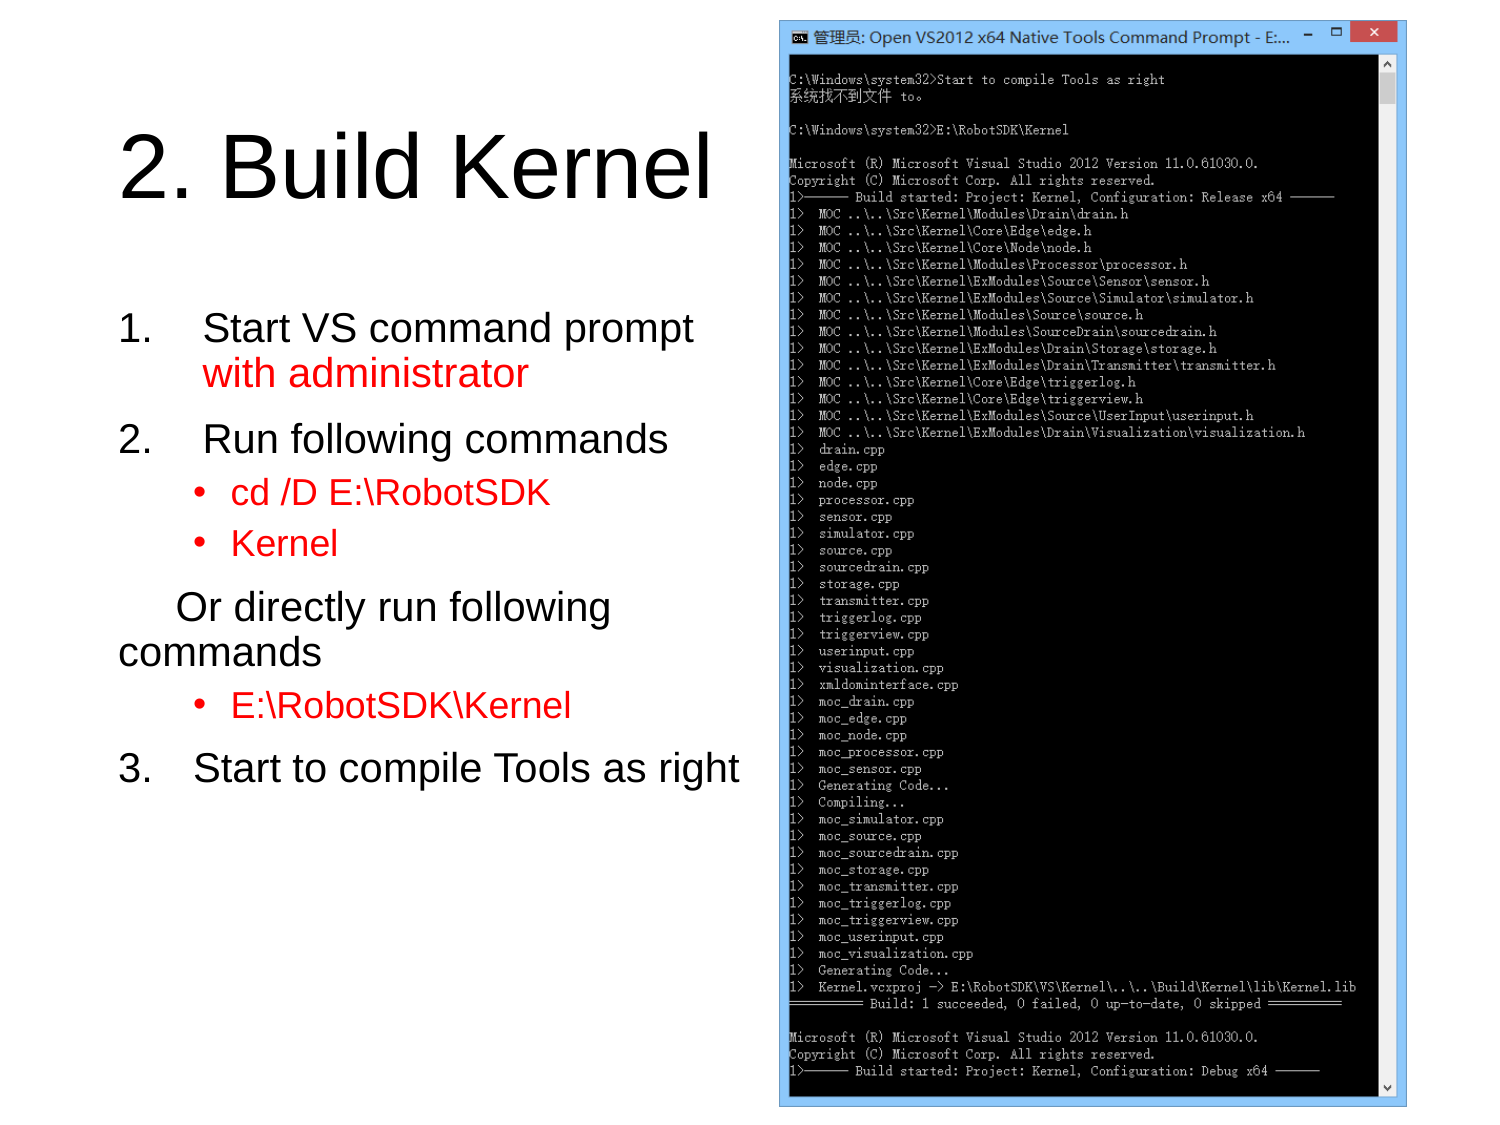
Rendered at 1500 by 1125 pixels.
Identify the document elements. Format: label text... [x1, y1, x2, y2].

title 2. Build Kernel [103, 59, 779, 278]
list Start VS command prompt with administrator Run following commands cd /D E:\RobotSDK Kernel Or directly run following commands E:\RobotSDK\Kernel Start to compile Tools as right [103, 299, 779, 1014]
picture [779, 20, 1407, 1107]
